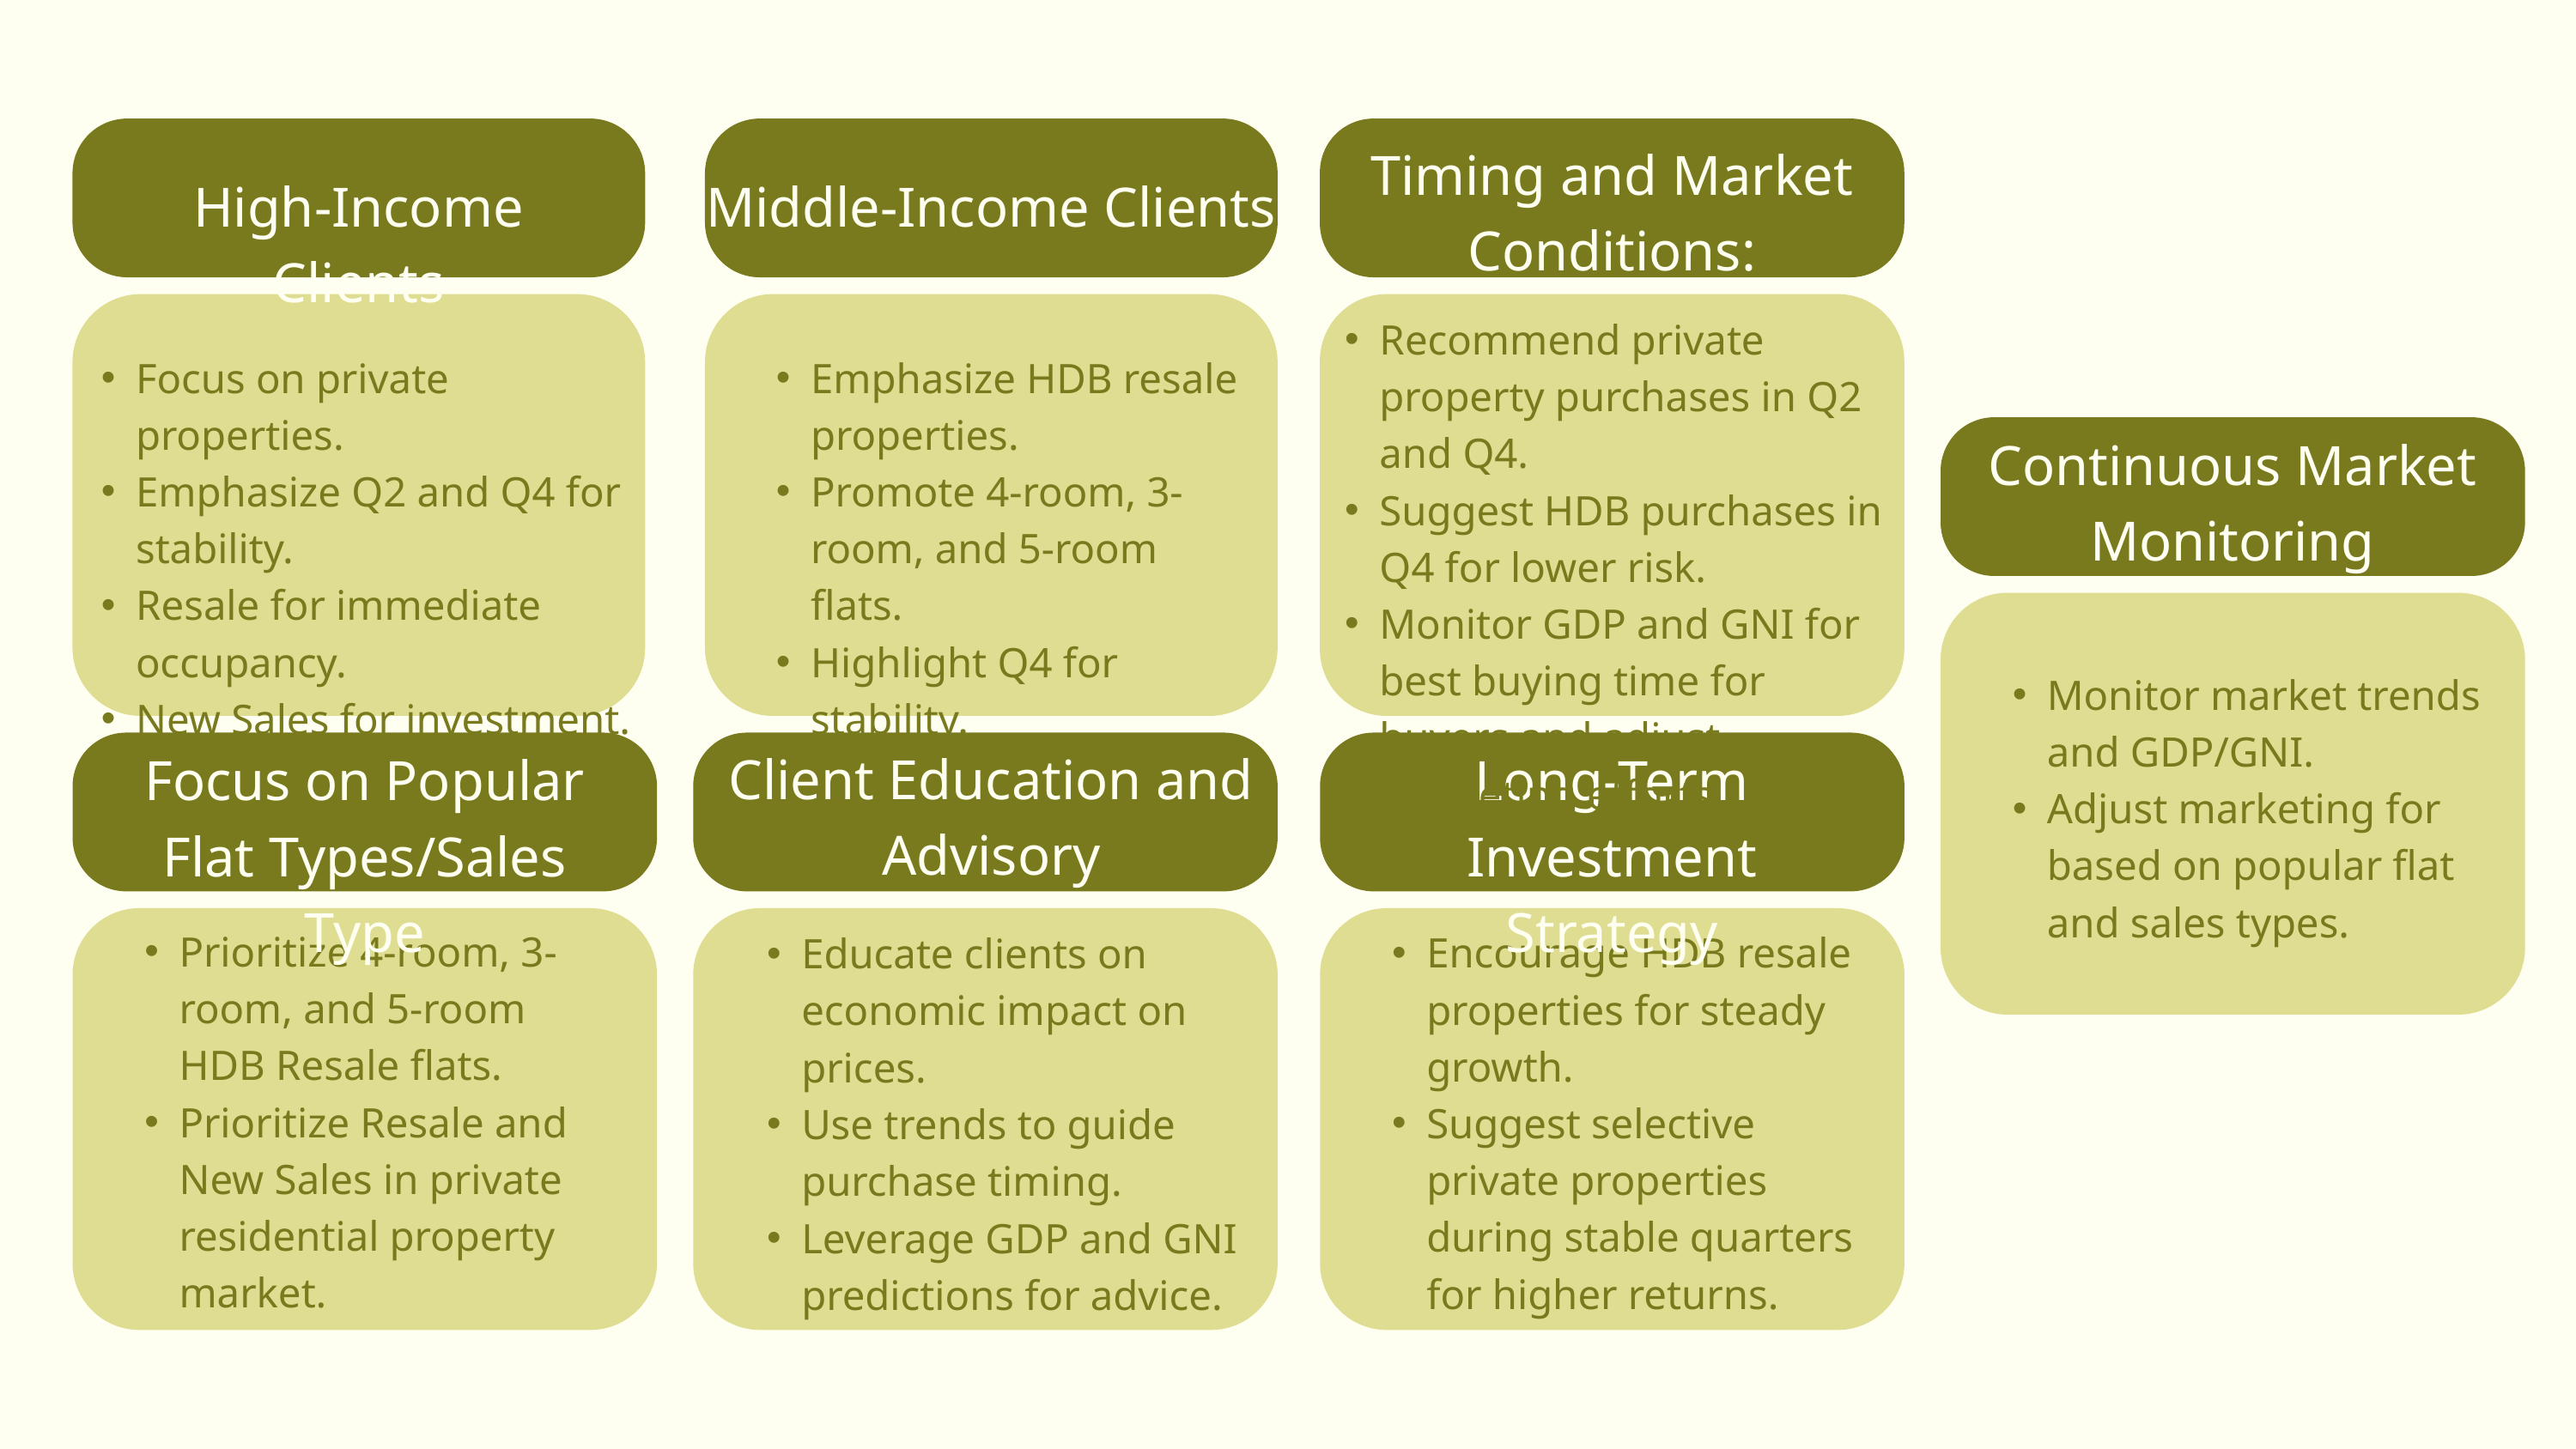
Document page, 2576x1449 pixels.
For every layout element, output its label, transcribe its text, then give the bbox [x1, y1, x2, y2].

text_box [72, 732, 658, 892]
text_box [1319, 907, 1905, 1331]
text_box Long-Term Investment Strategy [1357, 899, 1868, 906]
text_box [72, 118, 646, 278]
text_box High-Income Clients [109, 285, 609, 293]
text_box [704, 118, 1279, 278]
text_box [1319, 294, 1905, 717]
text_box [72, 294, 646, 717]
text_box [693, 907, 1279, 1331]
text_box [704, 294, 1279, 717]
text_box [693, 732, 1279, 892]
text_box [1940, 592, 2525, 1016]
text_box Emphasize HDB resale properties. Promote 4-room, 3-room, and 5-room flats. Highlight Q4 for stability. [741, 724, 1242, 731]
text_box Focus on private properties. Emphasize Q2 and Q4 for stability. Resale for immediate occupancy. New Sales for investment. [66, 344, 652, 743]
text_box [1319, 118, 1905, 278]
text_box Recommend private property purchases in Q2 and Q4. Suggest HDB purchases in Q4 for lower risk. Monitor GDP and GNI for best buying time for buyers and adjust marketing efforts. [1309, 306, 1895, 818]
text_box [72, 907, 658, 1331]
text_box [1940, 416, 2525, 577]
text_box Focus on Popular Flat Types/Sales Type [110, 899, 620, 906]
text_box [1319, 732, 1905, 892]
text_box Client Education and Advisory [1280, 734, 1284, 886]
